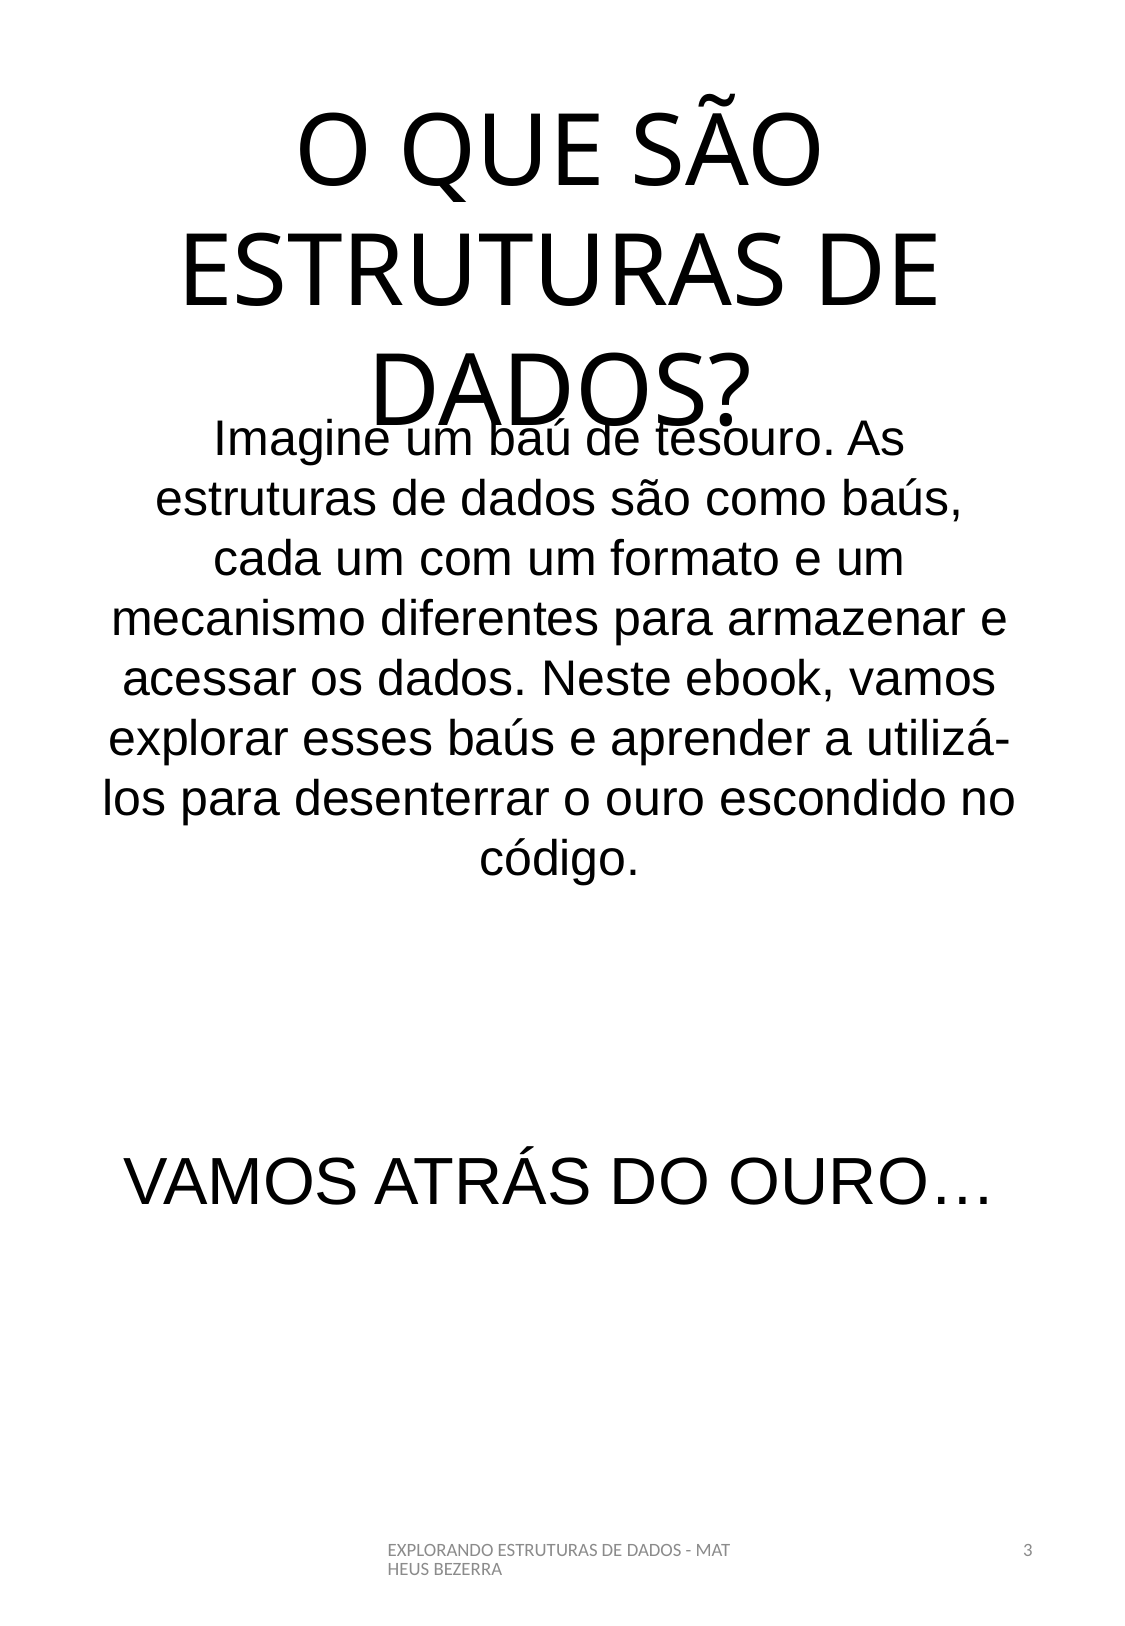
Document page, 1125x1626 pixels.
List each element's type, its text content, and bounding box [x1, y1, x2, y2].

text_box Imagine um baú de tesouro. As estruturas de dados são como baús, cada um com um formato e um mecanismo diferentes para armazenar e acessar os dados. Neste ebook, vamos explorar esses baús e aprender a utilizá-los para desenterrar o ouro escondido no código. [82, 398, 1037, 893]
text_box VAMOS ATRÁS DO OURO… [82, 1130, 1037, 1226]
footer EXPLORANDO ESTRUTURAS DE DADOS - MATHEUS BEZERRA [372, 1506, 753, 1593]
slide_number 3 [794, 1506, 1048, 1593]
text_box O QUE SÃO ESTRUTURAS DE DADOS? [82, 77, 1037, 398]
